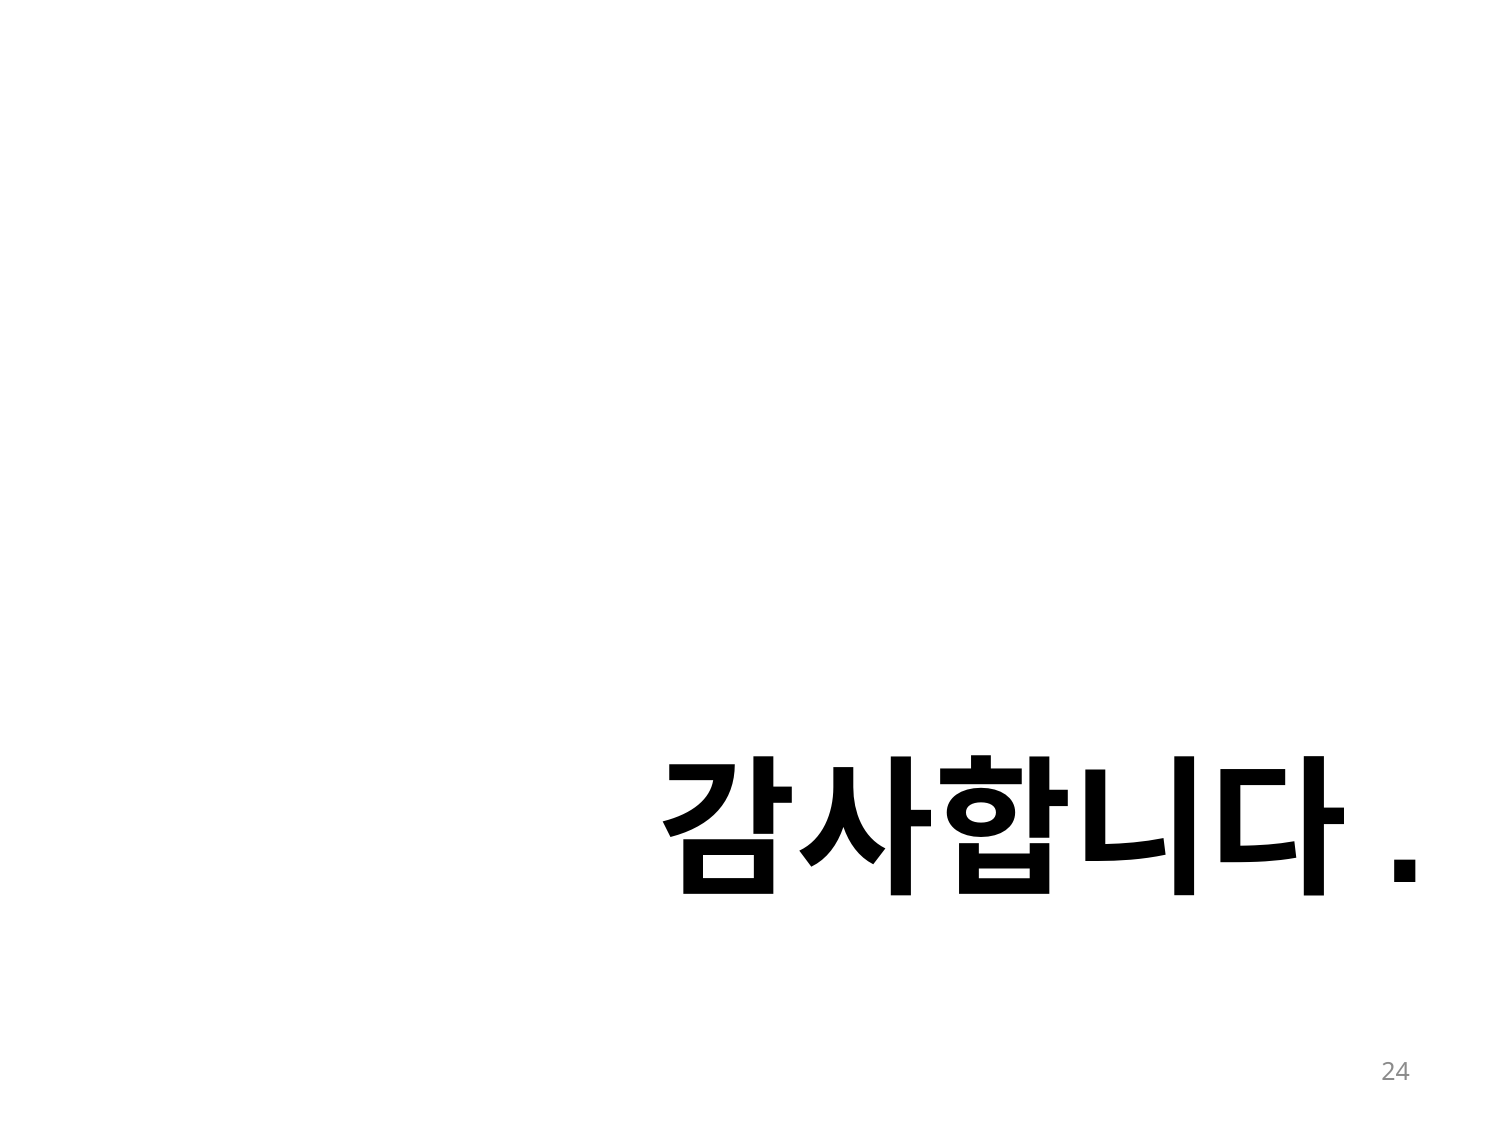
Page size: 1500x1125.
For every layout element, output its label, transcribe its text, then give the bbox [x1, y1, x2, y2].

slide_number 24 [1074, 1042, 1425, 1103]
text_box 감사합니다. [643, 725, 1500, 920]
